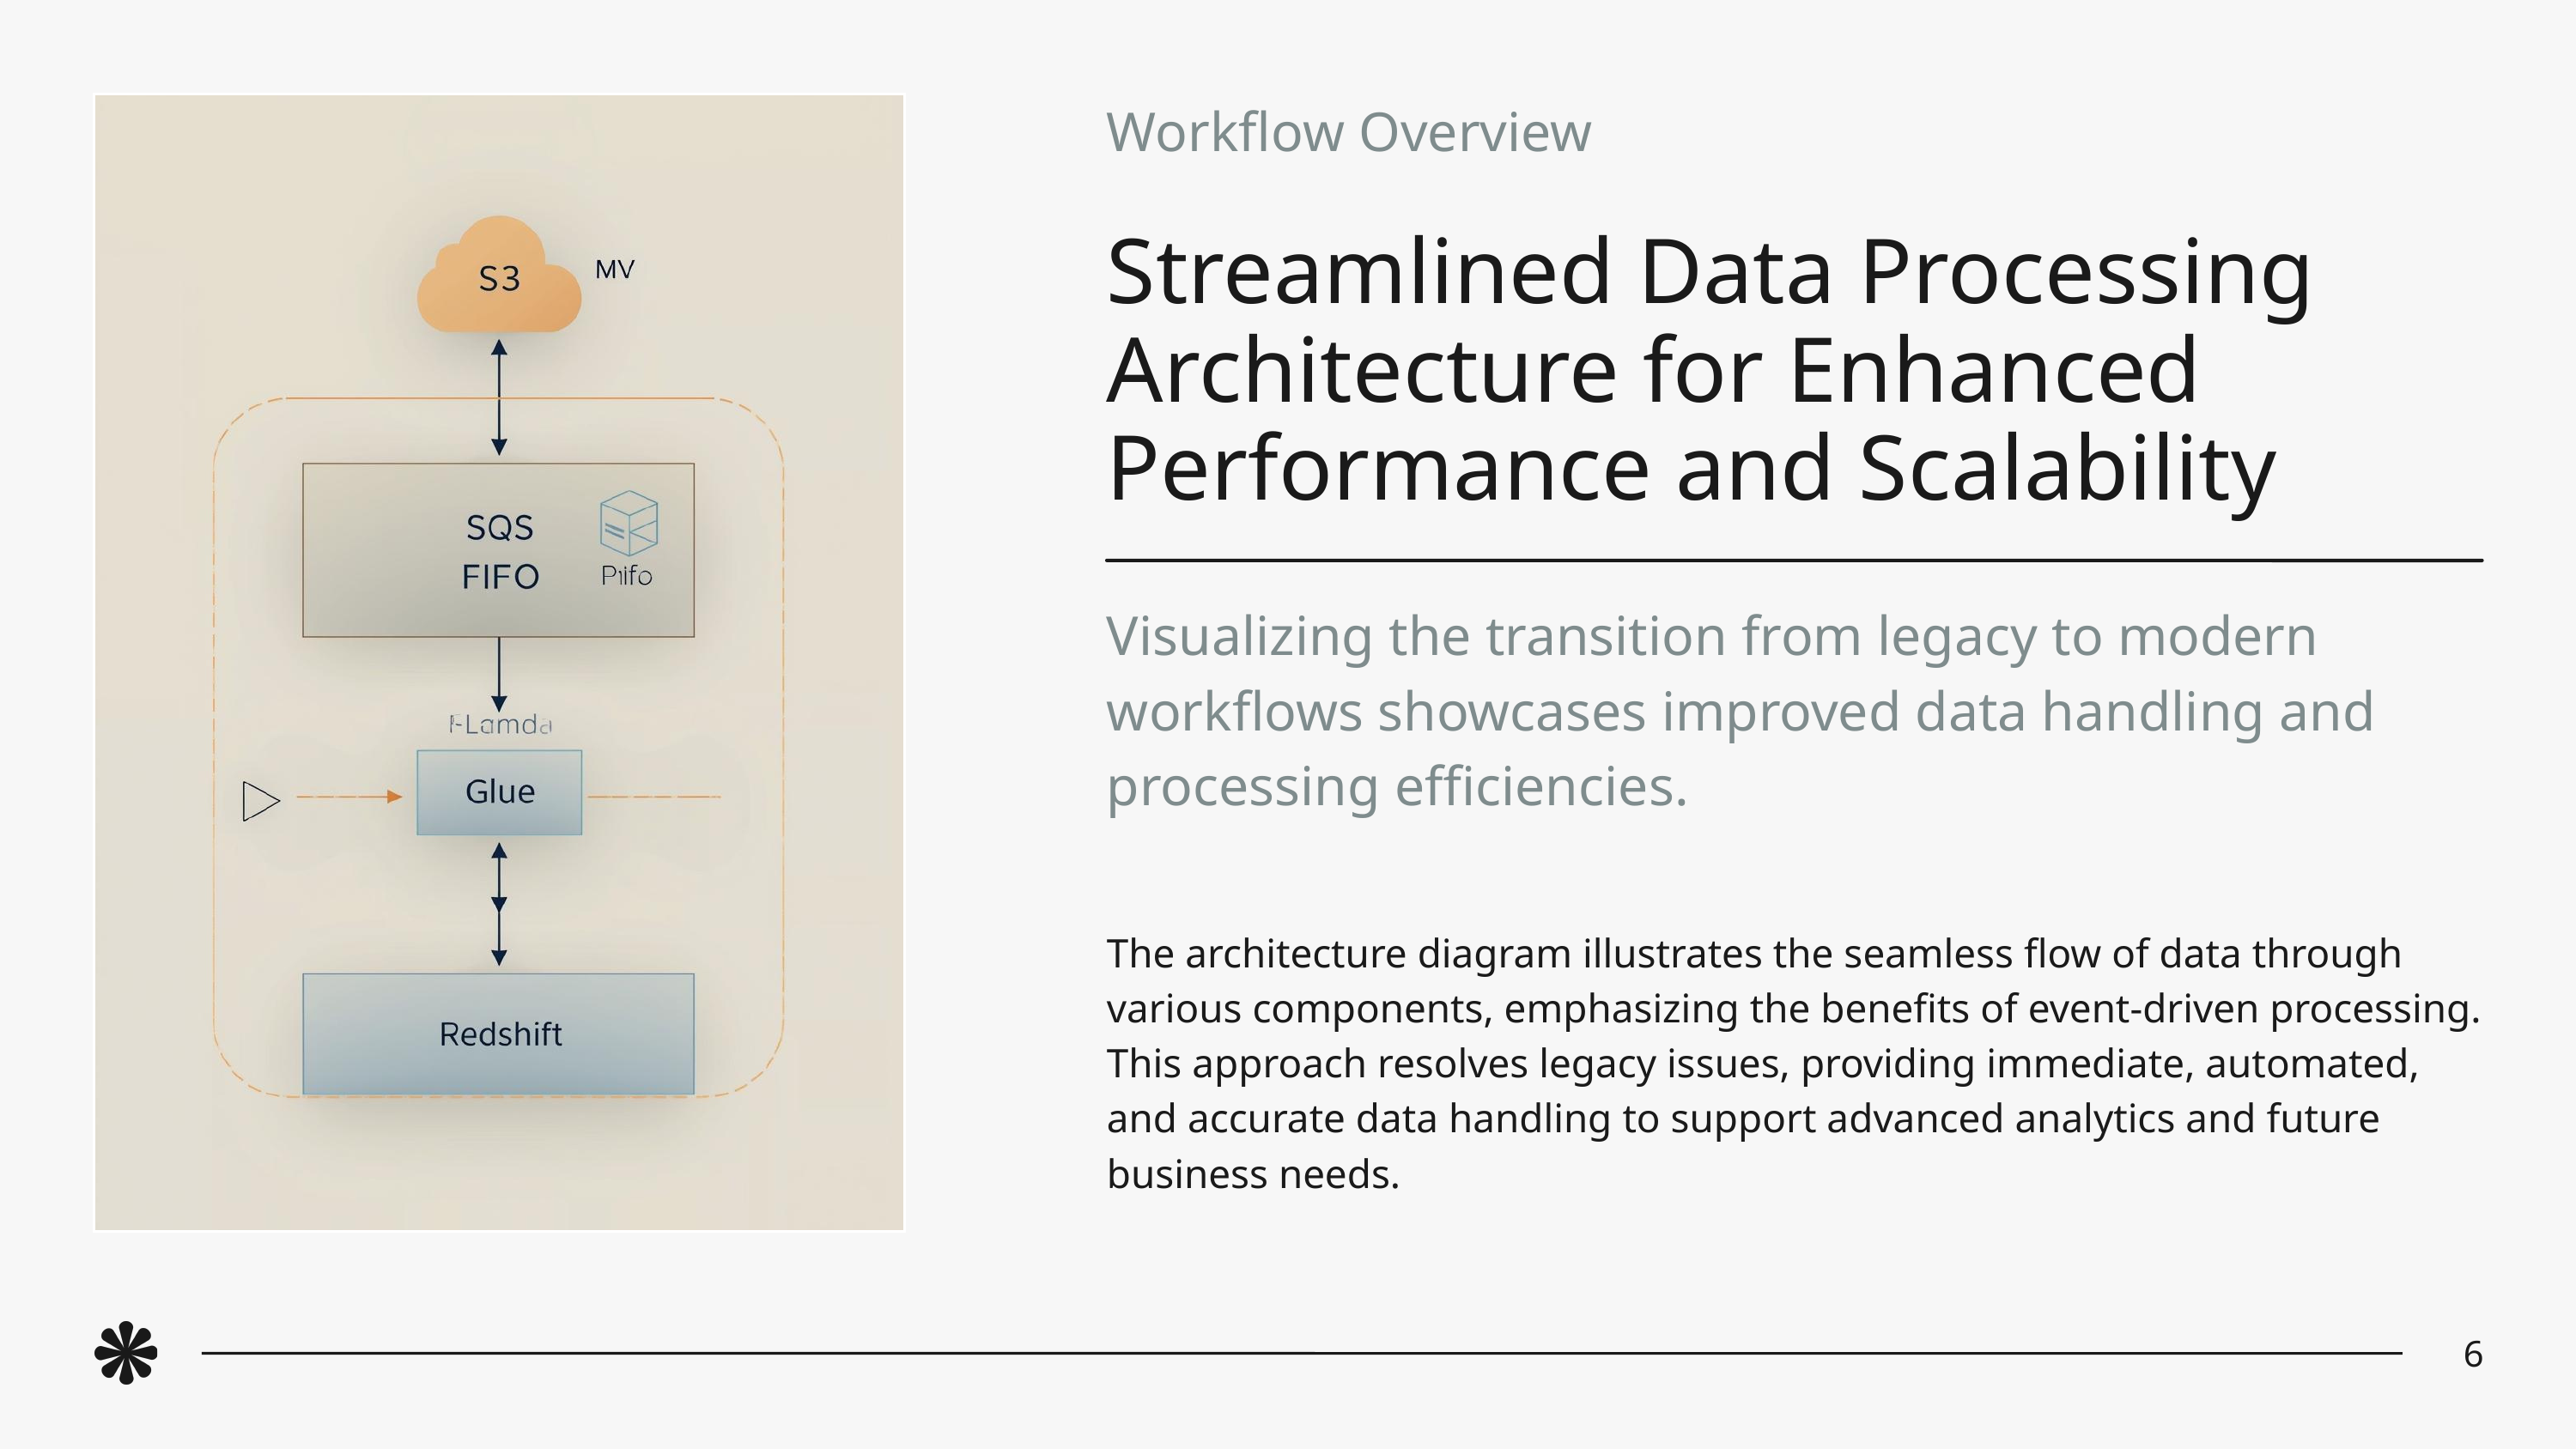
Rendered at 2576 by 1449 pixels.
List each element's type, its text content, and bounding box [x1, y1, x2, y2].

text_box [94, 94, 905, 1233]
text_box [94, 1321, 158, 1385]
text_box 6 [2463, 1324, 2484, 1374]
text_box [1106, 94, 2482, 1193]
